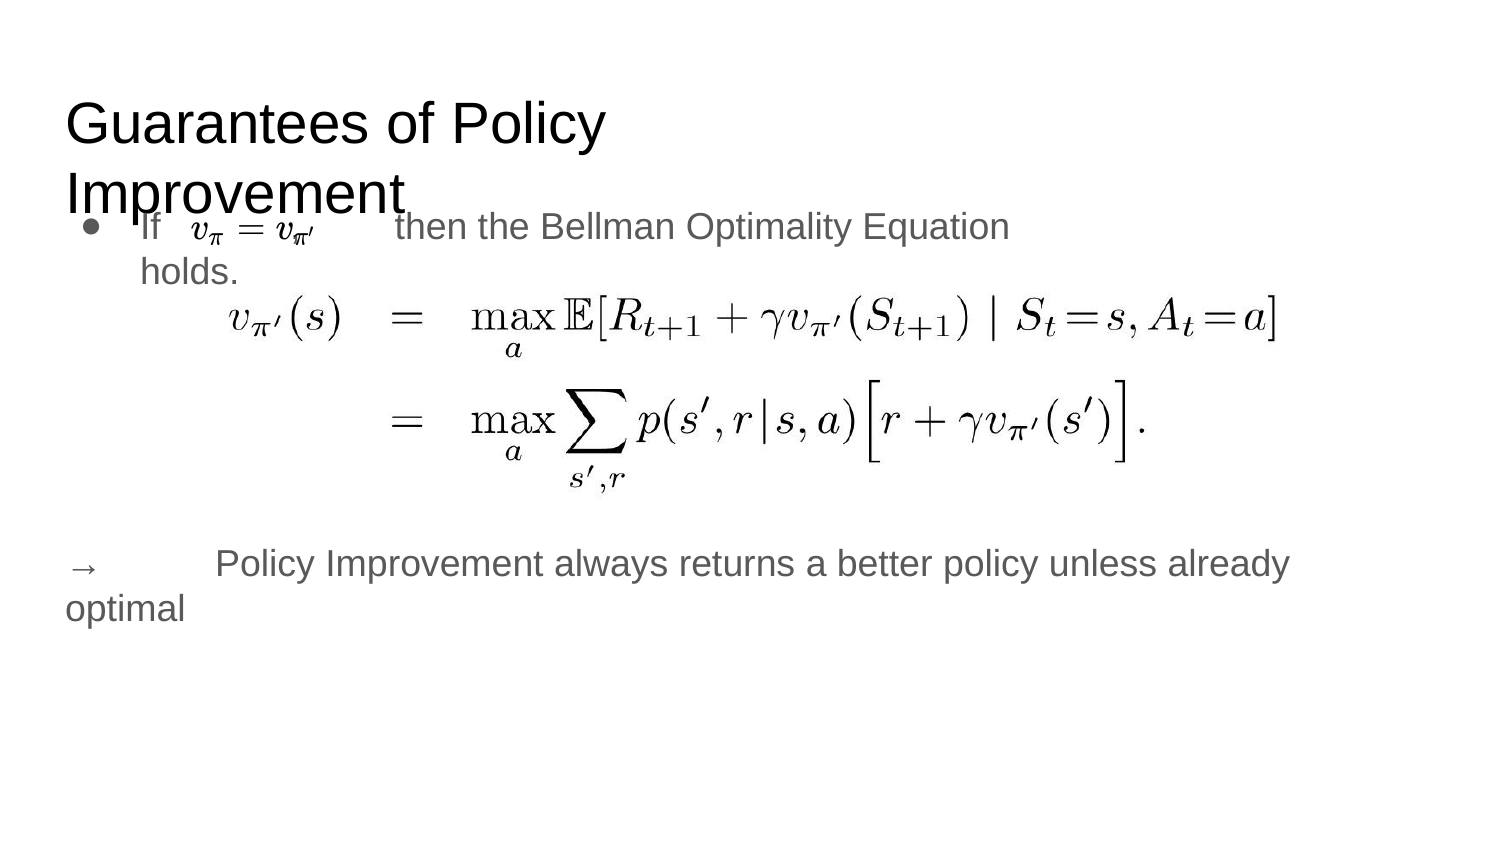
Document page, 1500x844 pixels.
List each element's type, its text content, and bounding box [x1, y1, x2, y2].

text_box [223, 292, 1277, 499]
text_box If , then the Bellman Optimality Equation holds. [77, 199, 1086, 292]
text_box → Policy Improvement always returns a better policy unless already optimal [63, 537, 1354, 630]
title Guarantees of Policy Improvement [63, 82, 963, 226]
text_box [189, 219, 321, 248]
